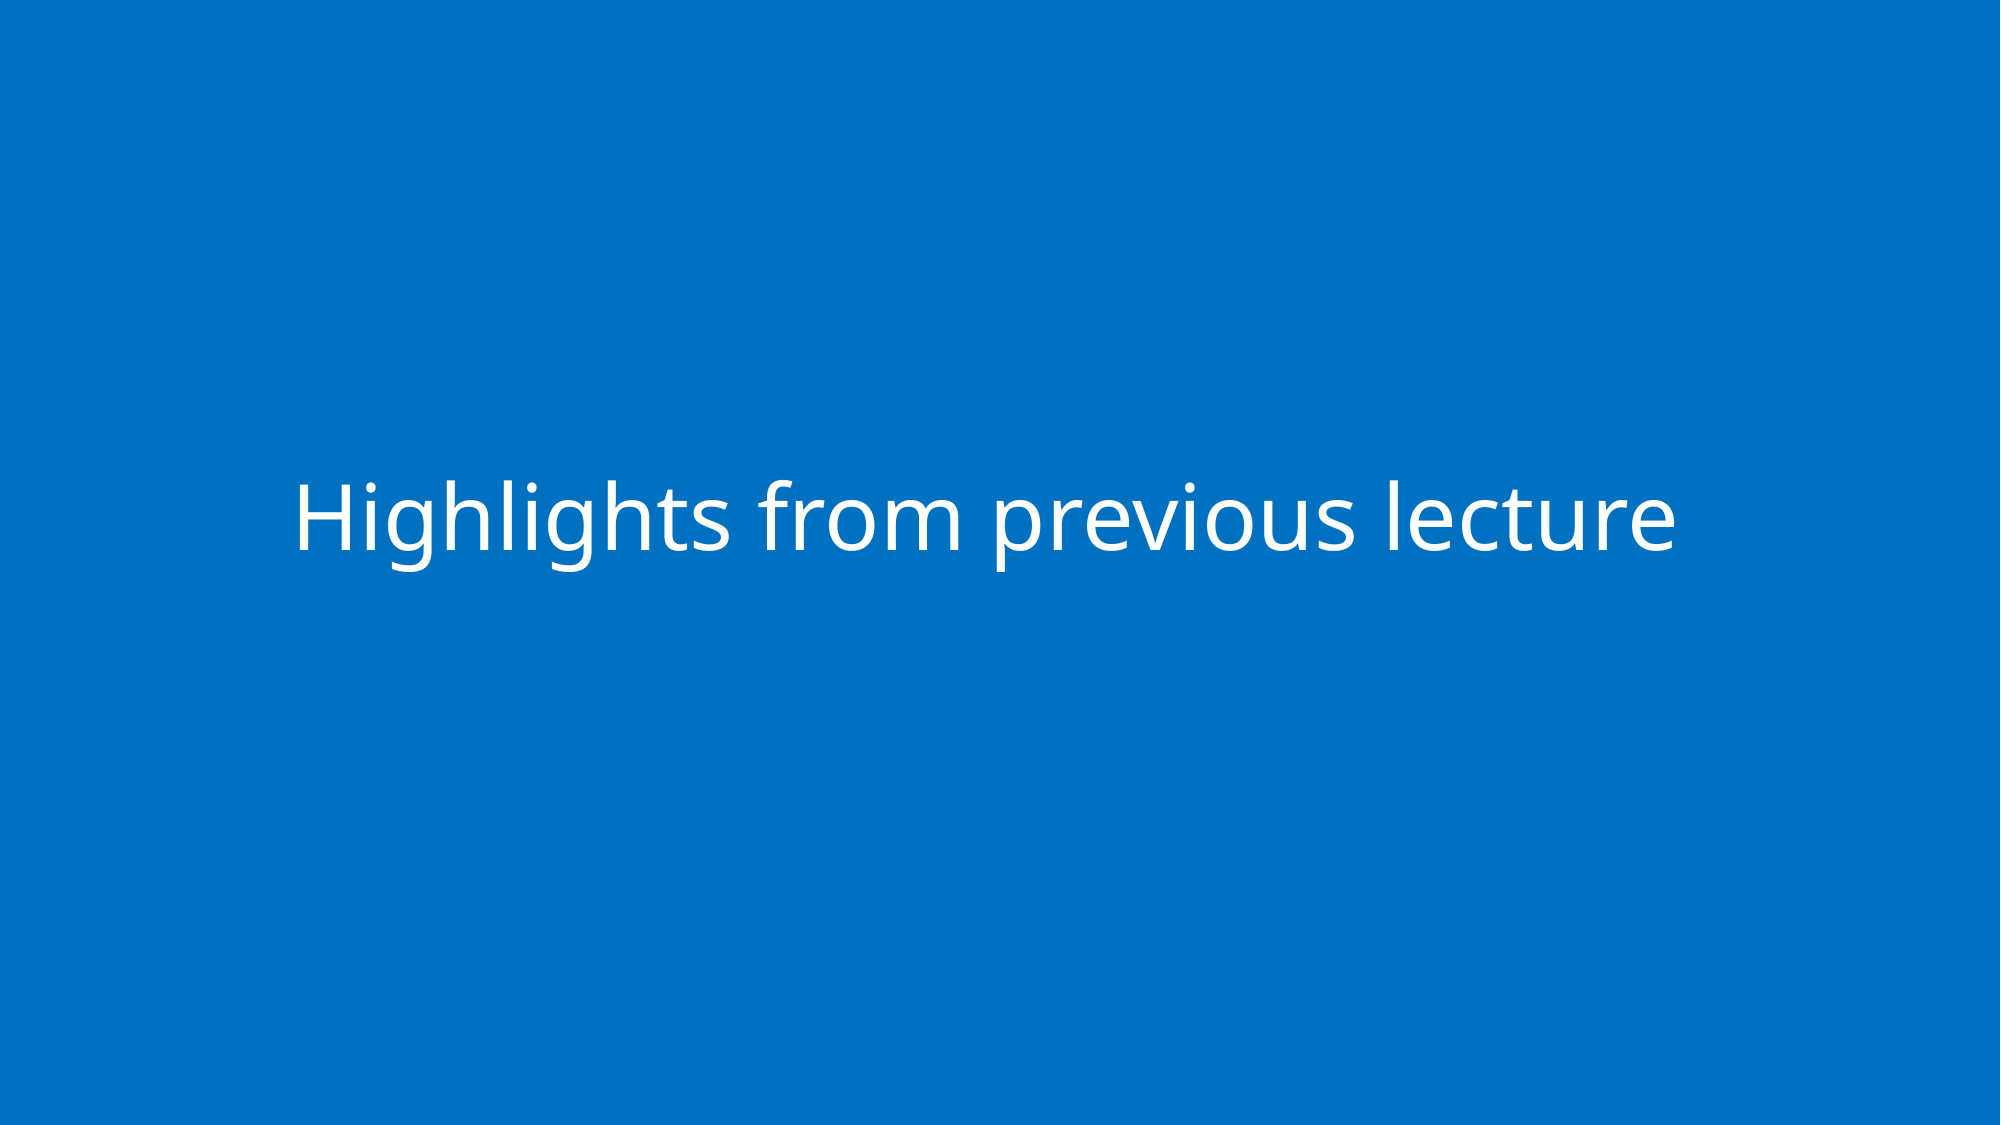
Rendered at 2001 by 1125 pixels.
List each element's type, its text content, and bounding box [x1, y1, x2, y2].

title Highlights from previous lecture [123, 412, 1849, 630]
